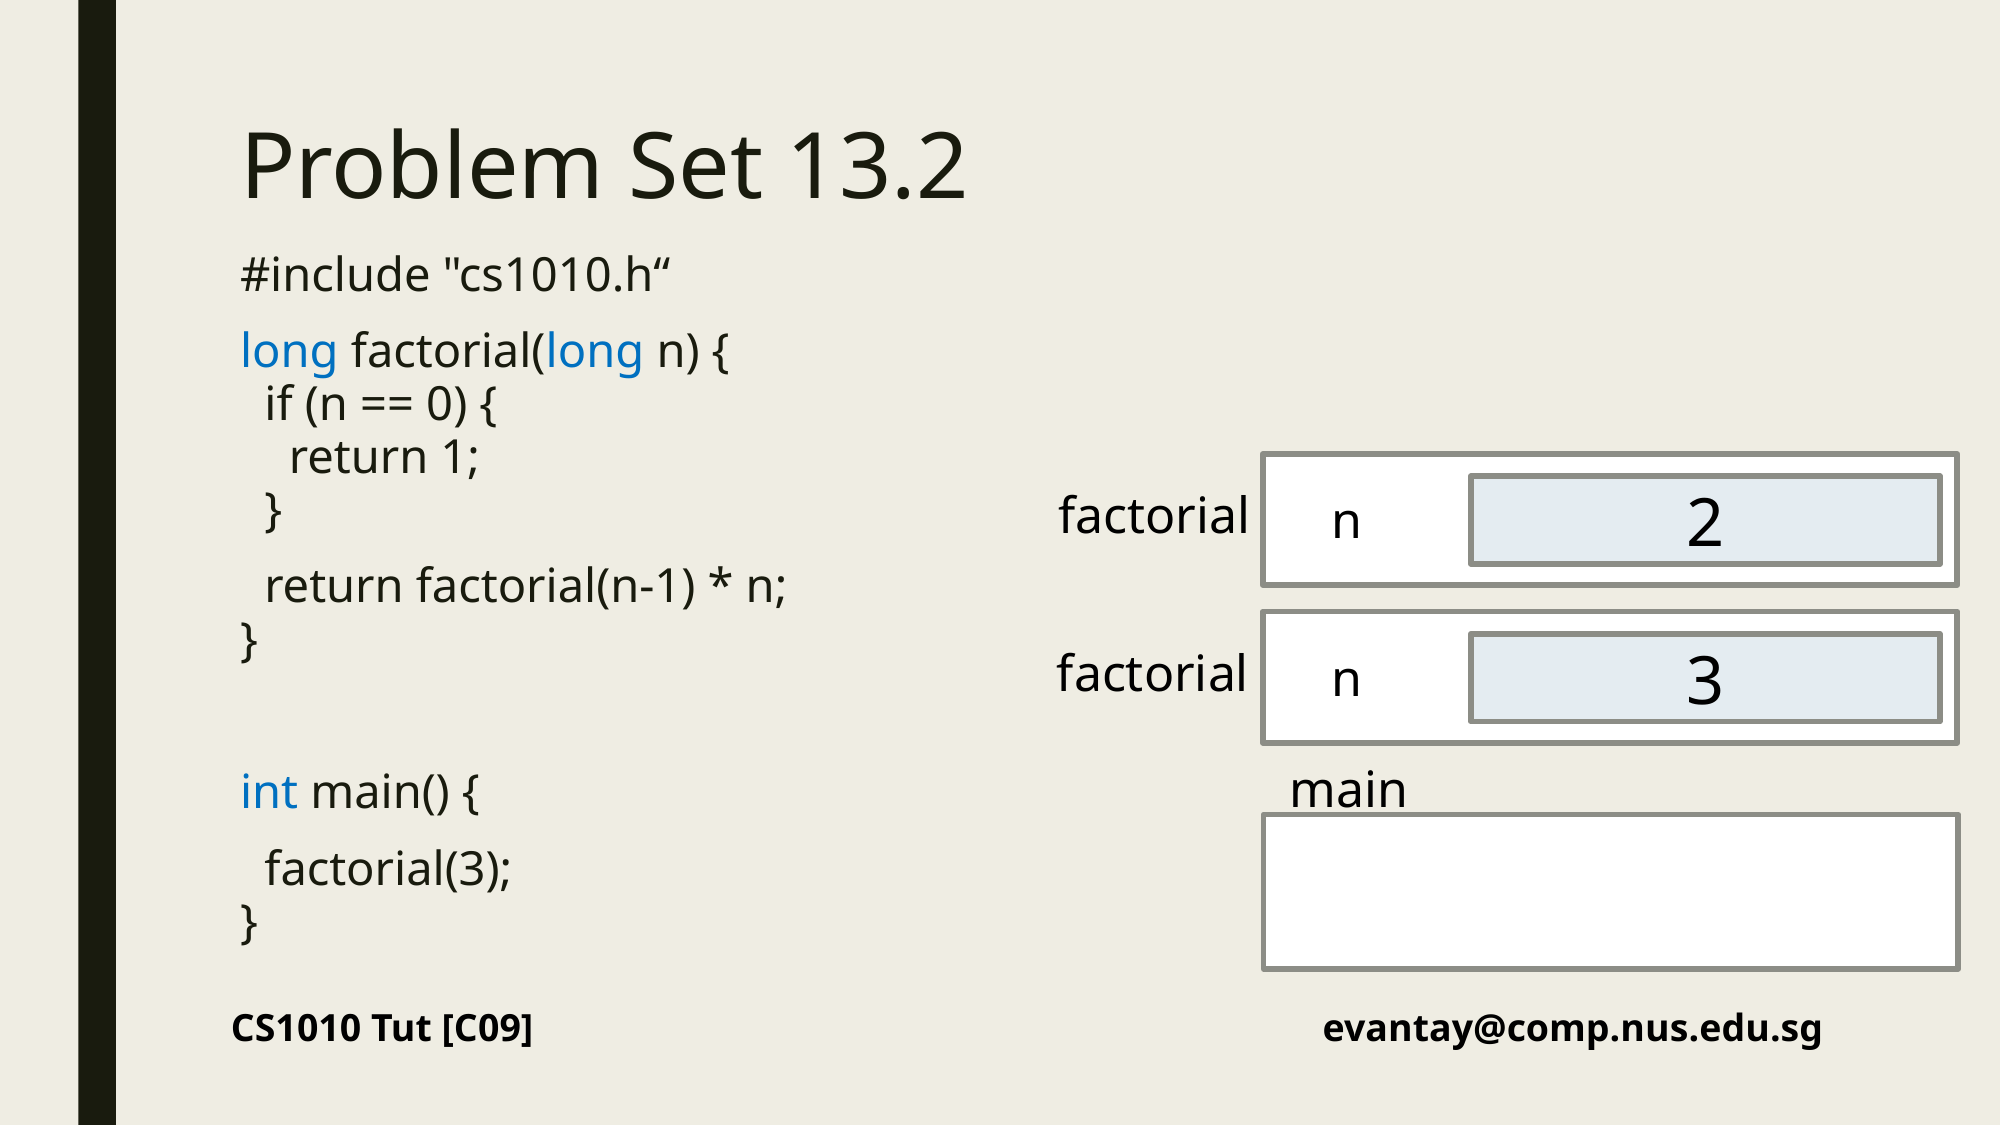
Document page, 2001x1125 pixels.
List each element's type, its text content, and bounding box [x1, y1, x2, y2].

text_box main [1275, 750, 1424, 825]
text_box 3 [1468, 631, 1943, 724]
text_box [1261, 812, 1961, 972]
text_box factorial [1043, 476, 1266, 551]
text_box n [1317, 639, 1378, 714]
text_box [1260, 609, 1960, 746]
text_box factorial [1042, 633, 1264, 709]
text_box [1260, 451, 1960, 588]
text_box n [1317, 481, 1378, 557]
text_box 2 [1468, 473, 1943, 567]
text_box #include "cs1010.h“ long factorial(long n) { if (n == 0) { return 1; } return factorial(n-1) * n; } int main() { factorial(3); } [224, 241, 1845, 962]
title Problem Set 13.2 [225, 112, 1800, 241]
